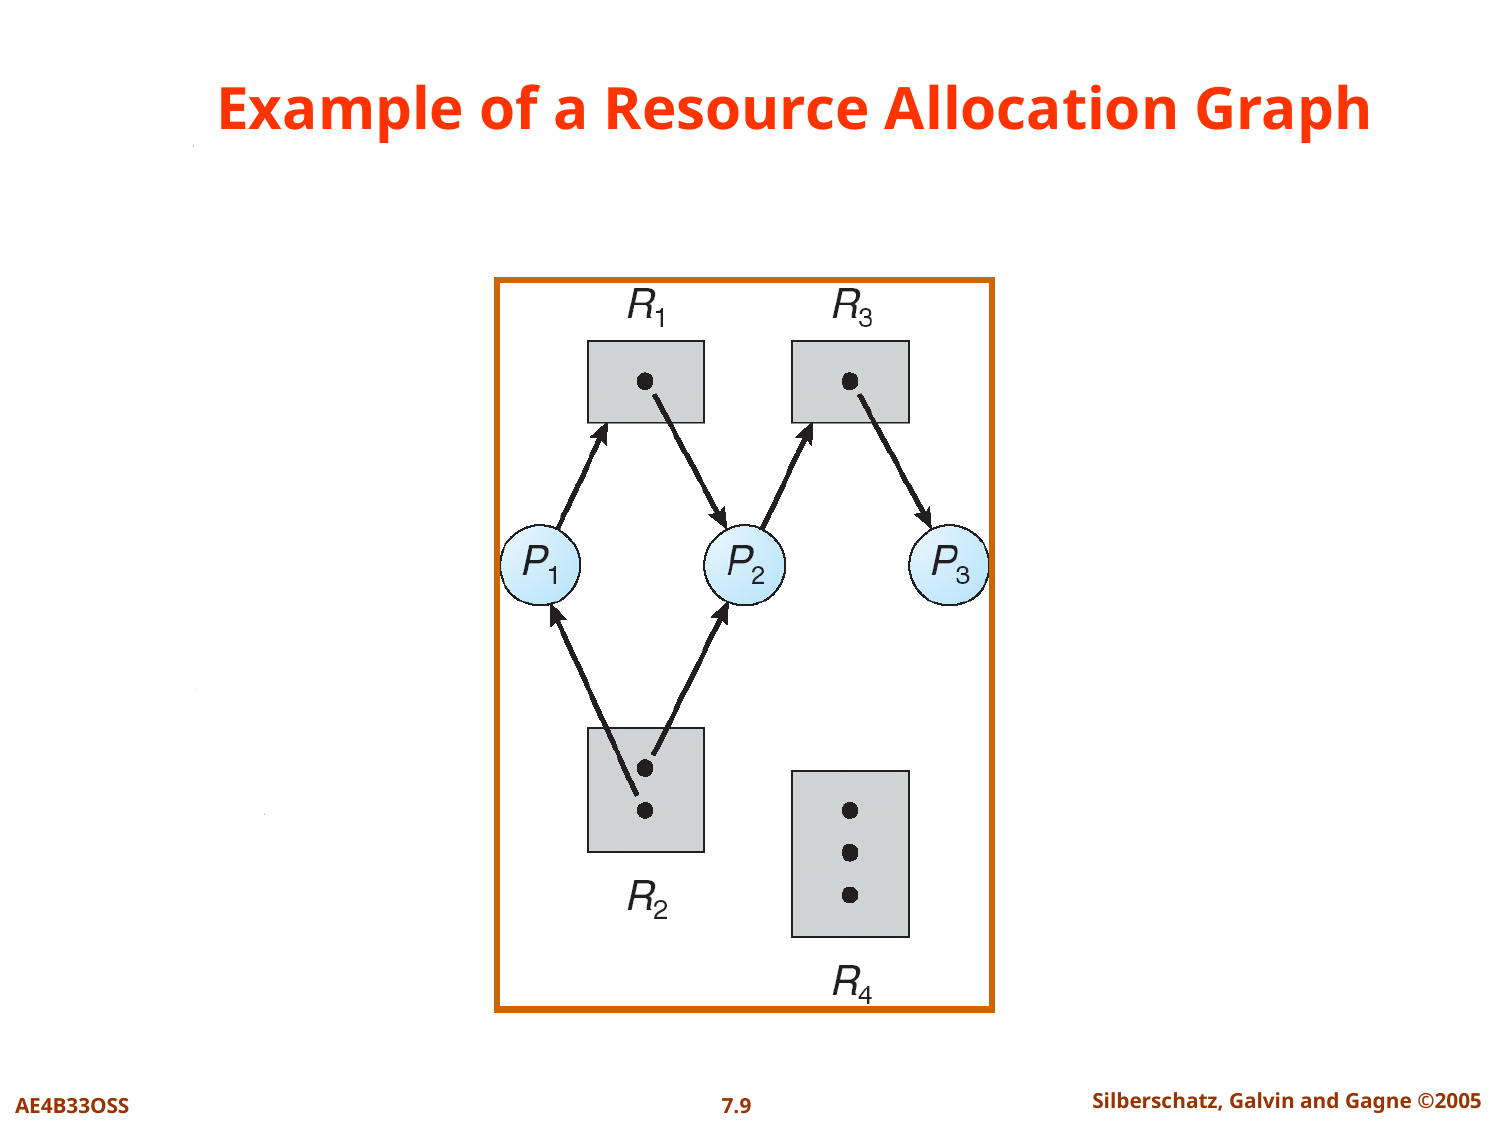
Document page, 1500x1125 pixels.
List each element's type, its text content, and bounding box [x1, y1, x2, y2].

picture [499, 282, 990, 1007]
title Example of a Resource Allocation Graph [178, 73, 1411, 149]
